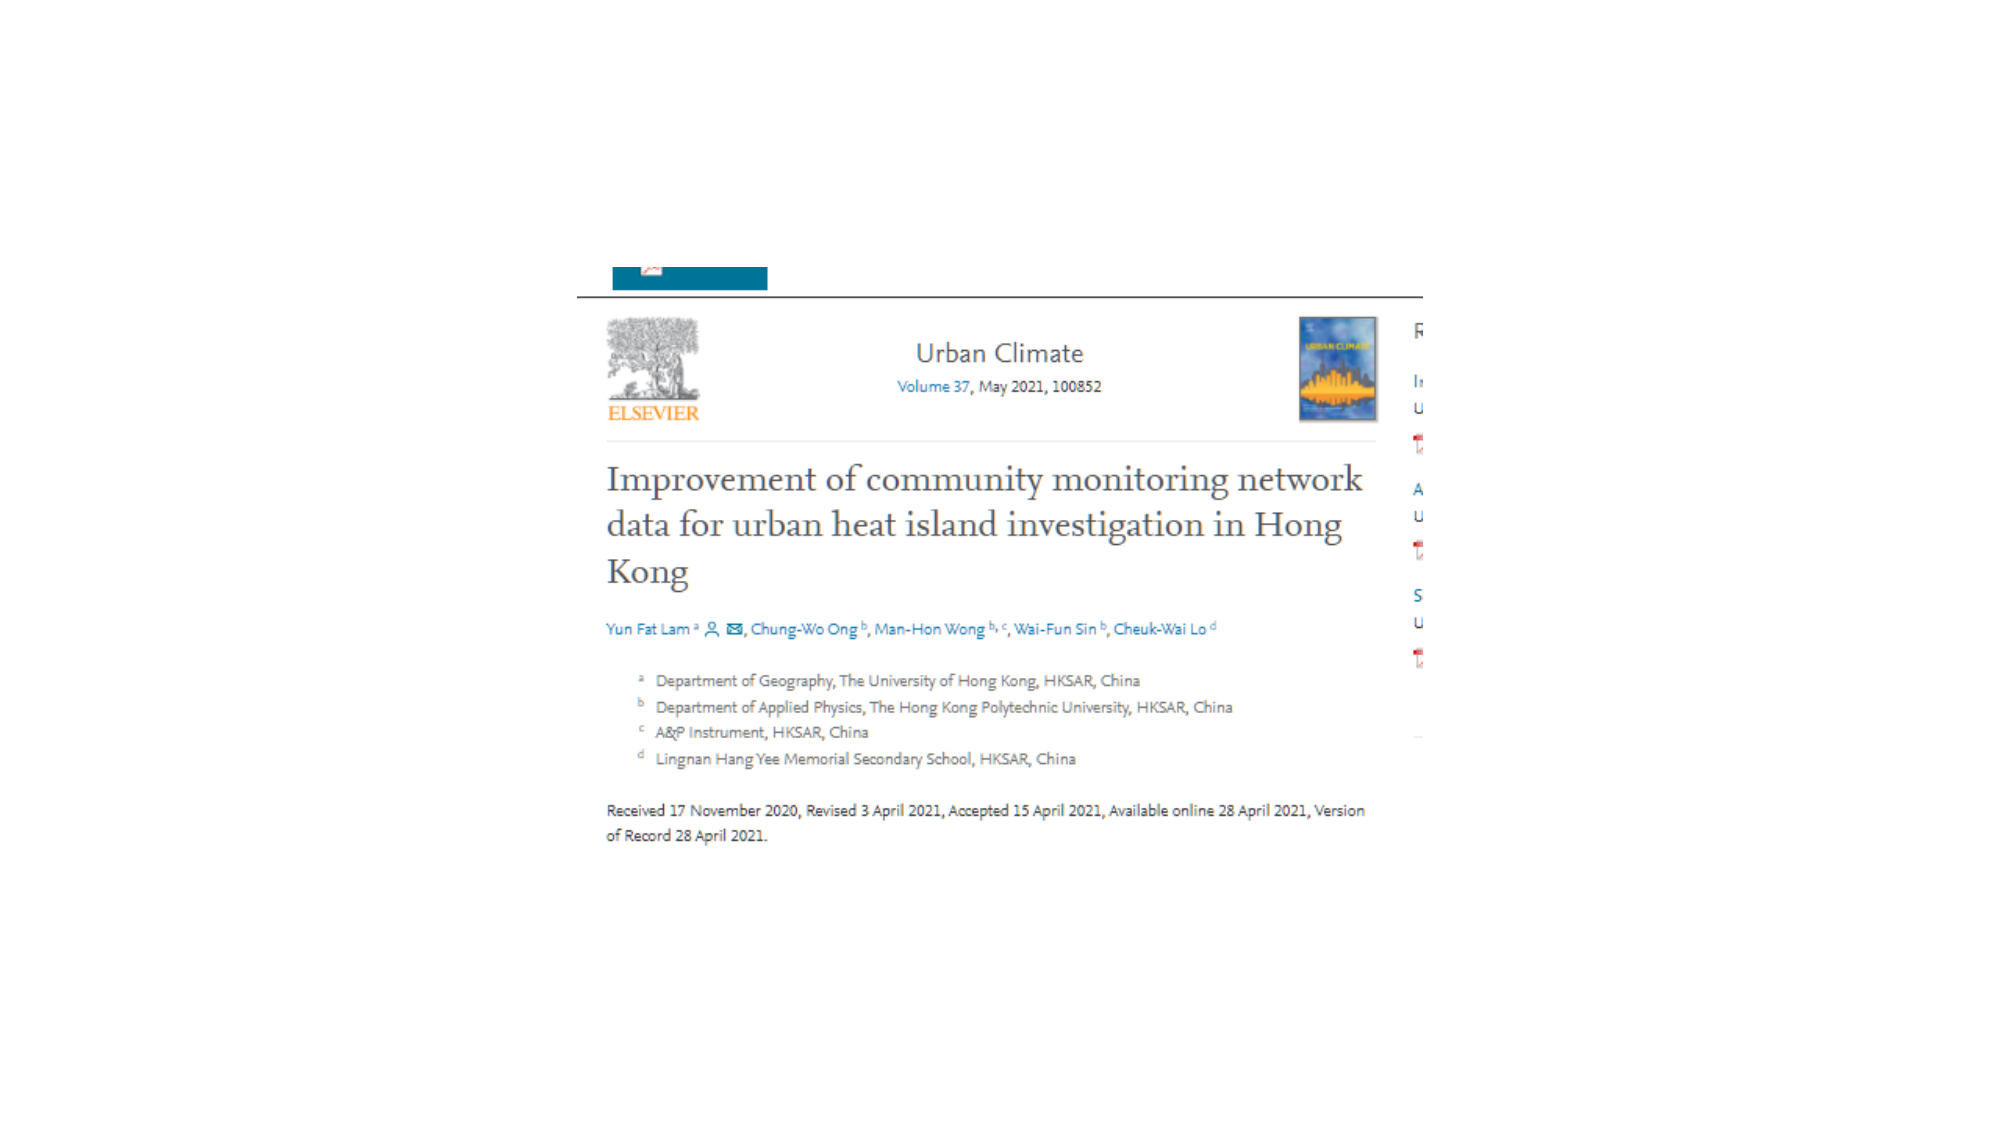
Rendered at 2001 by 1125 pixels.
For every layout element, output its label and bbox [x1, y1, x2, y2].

picture [577, 267, 1423, 857]
picture [640, 267, 662, 276]
